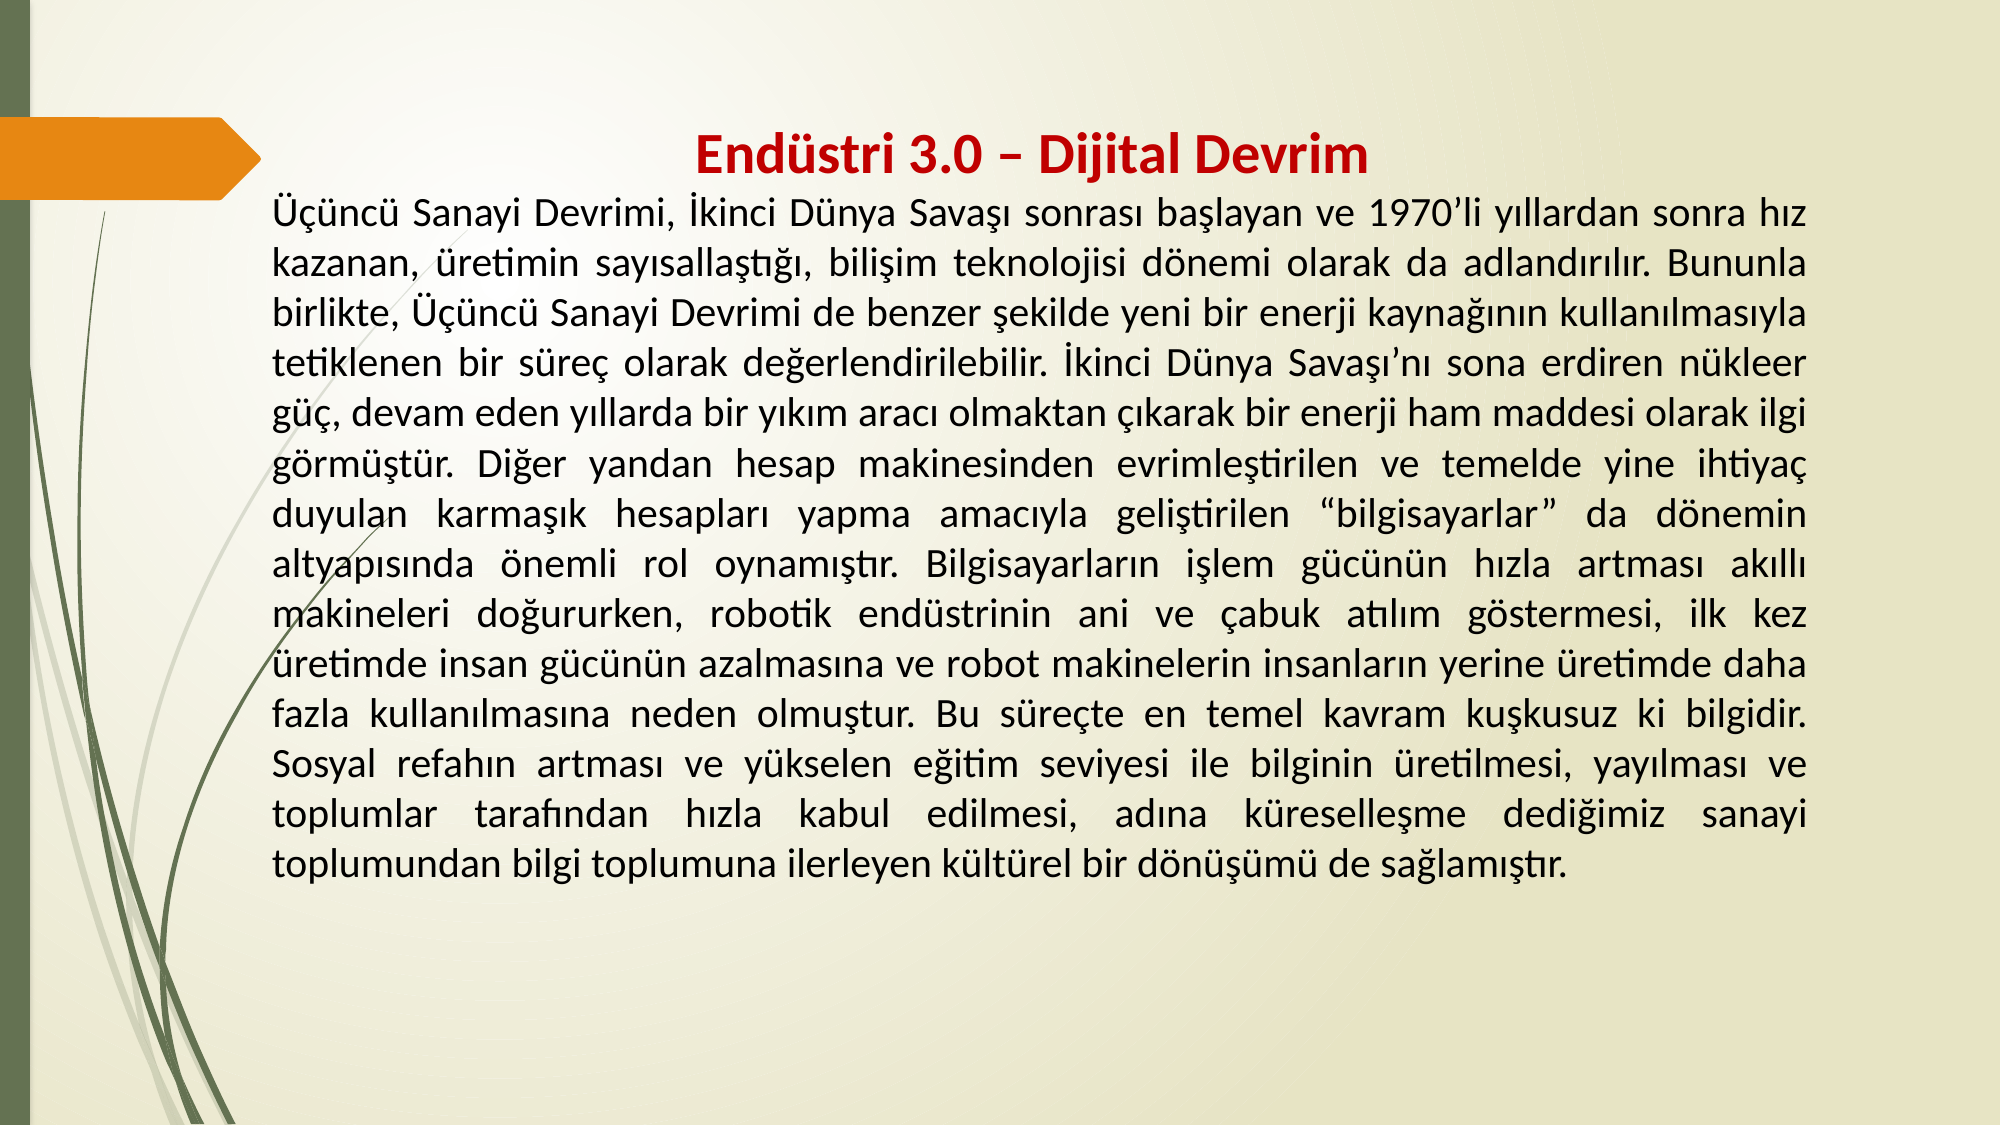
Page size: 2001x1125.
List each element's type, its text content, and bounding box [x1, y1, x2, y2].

text_box Endüstri 3.0 – Dijital Devrim Üçüncü Sanayi Devrimi, İkinci Dünya Savaşı sonrası başlayan ve 1970’li yıllardan sonra hız kazanan, üretimin sayısallaştığı, bilişim teknolojisi dönemi olarak da adlandırılır. Bununla birlikte, Üçüncü Sanayi Devrimi de benzer şekilde yeni bir enerji kaynağının kullanılmasıyla tetiklenen bir süreç olarak değerlendirilebilir. İkinci Dünya Savaşı’nı sona erdiren nükleer güç, devam eden yıllarda bir yıkım aracı olmaktan çıkarak bir enerji ham maddesi olarak ilgi görmüştür. Diğer yandan hesap makinesinden evrimleştirilen ve temelde yine ihtiyaç duyulan karmaşık hesapları yapma amacıyla geliştirilen “bilgisayarlar” da dönemin altyapısında önemli rol oynamıştır. Bilgisayarların işlem gücünün hızla artması akıllı makineleri doğururken, robotik endüstrinin ani ve çabuk atılım göstermesi, ilk kez üretimde insan gücünün azalmasına ve robot makinelerin insanların yerine üretimde daha fazla kullanılmasına neden olmuştur. Bu süreçte en temel kavram kuşkusuz ki bilgidir. Sosyal refahın artması ve yükselen eğitim seviyesi ile bilginin üretilmesi, yayılması ve toplumlar tarafından hızla kabul edilmesi, adına küreselleşme dediğimiz sanayi toplumundan bilgi toplumuna ilerleyen kültürel bir dönüşümü de sağlamıştır. [257, 107, 1824, 893]
